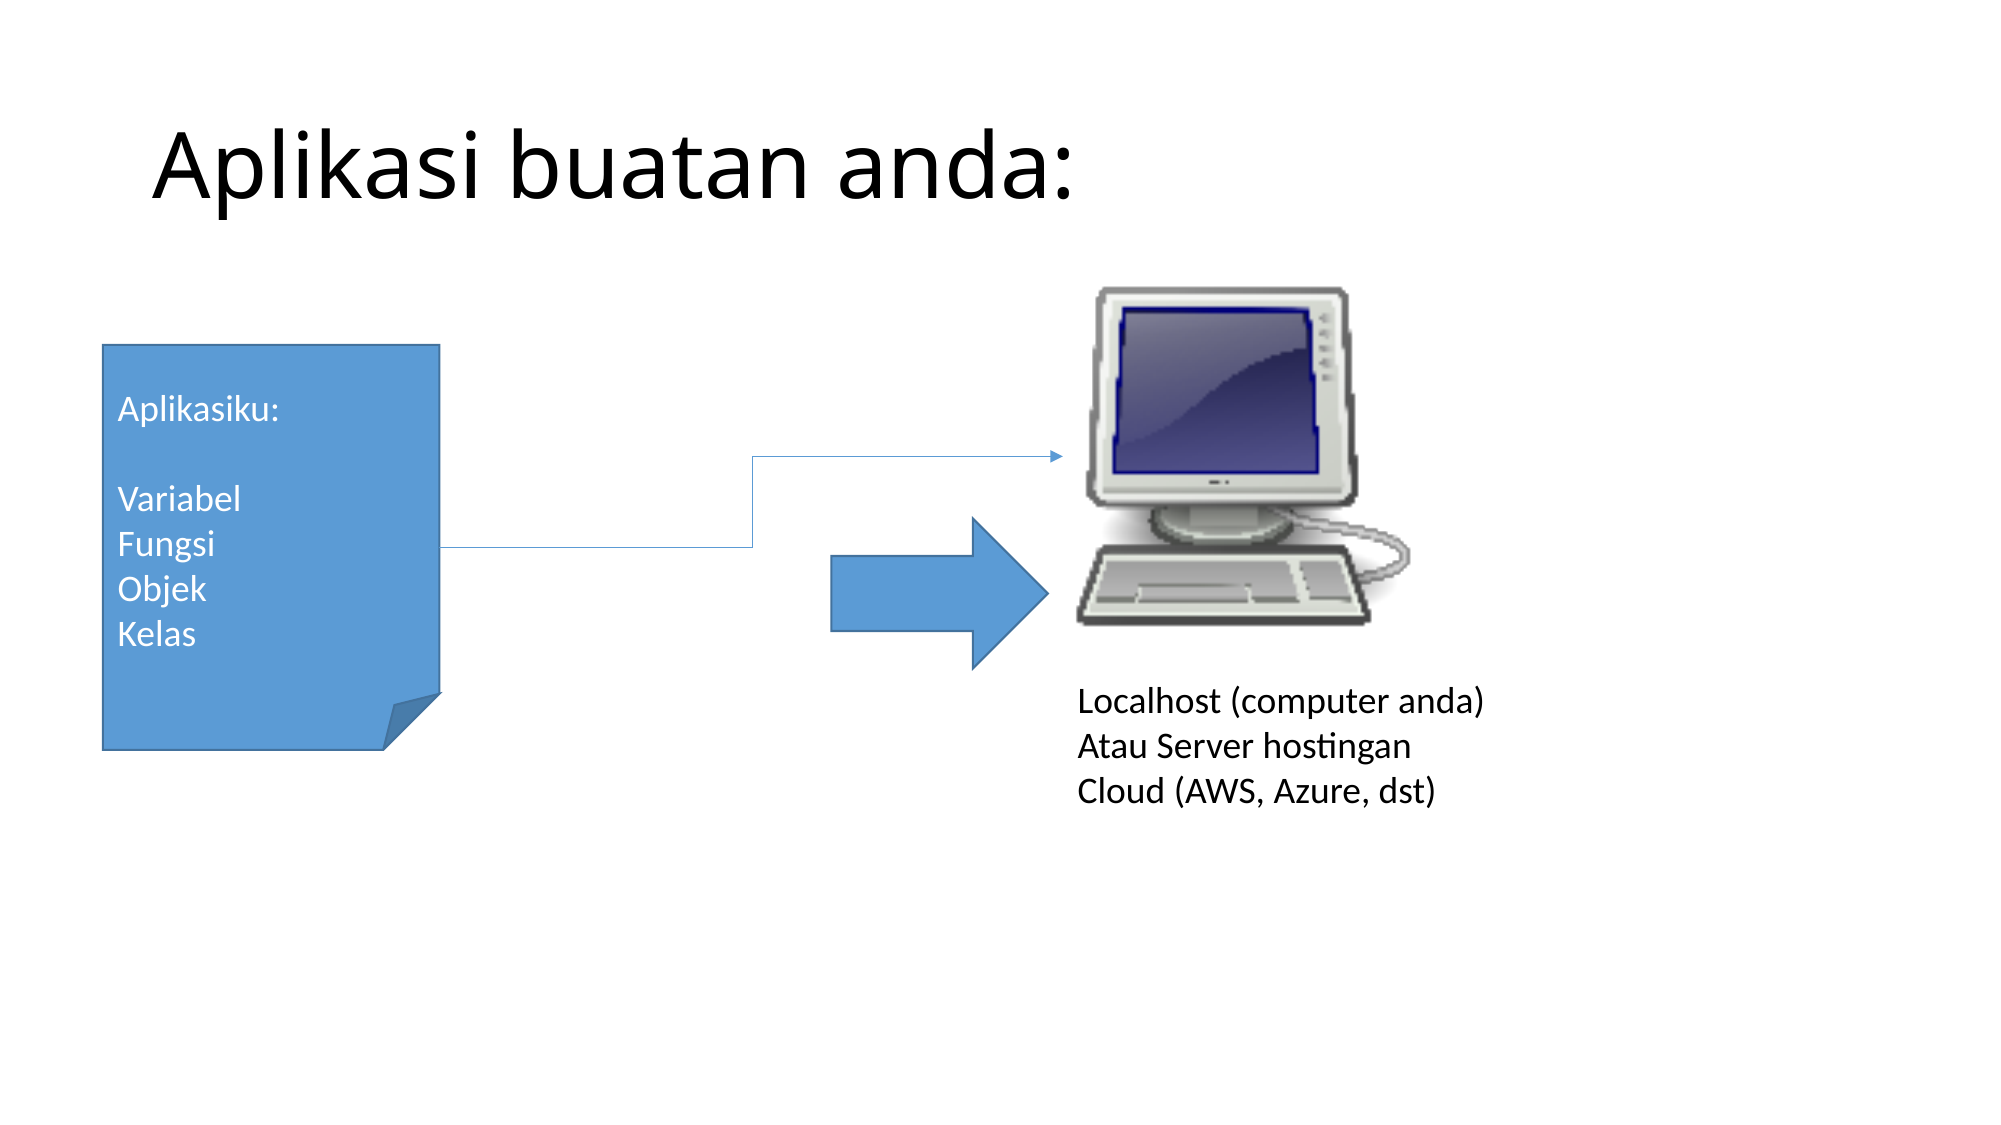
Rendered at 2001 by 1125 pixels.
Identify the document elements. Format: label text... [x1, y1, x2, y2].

picture [1062, 279, 1417, 633]
title Aplikasi buatan anda: [137, 59, 1863, 278]
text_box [439, 456, 1063, 548]
text_box Aplikasiku: Variabel Fungsi Objek Kelas [101, 343, 443, 751]
text_box Localhost (computer anda) Atau Server hostingan Cloud (AWS, Azure, dst) [1062, 668, 1550, 819]
text_box [830, 548, 1050, 671]
